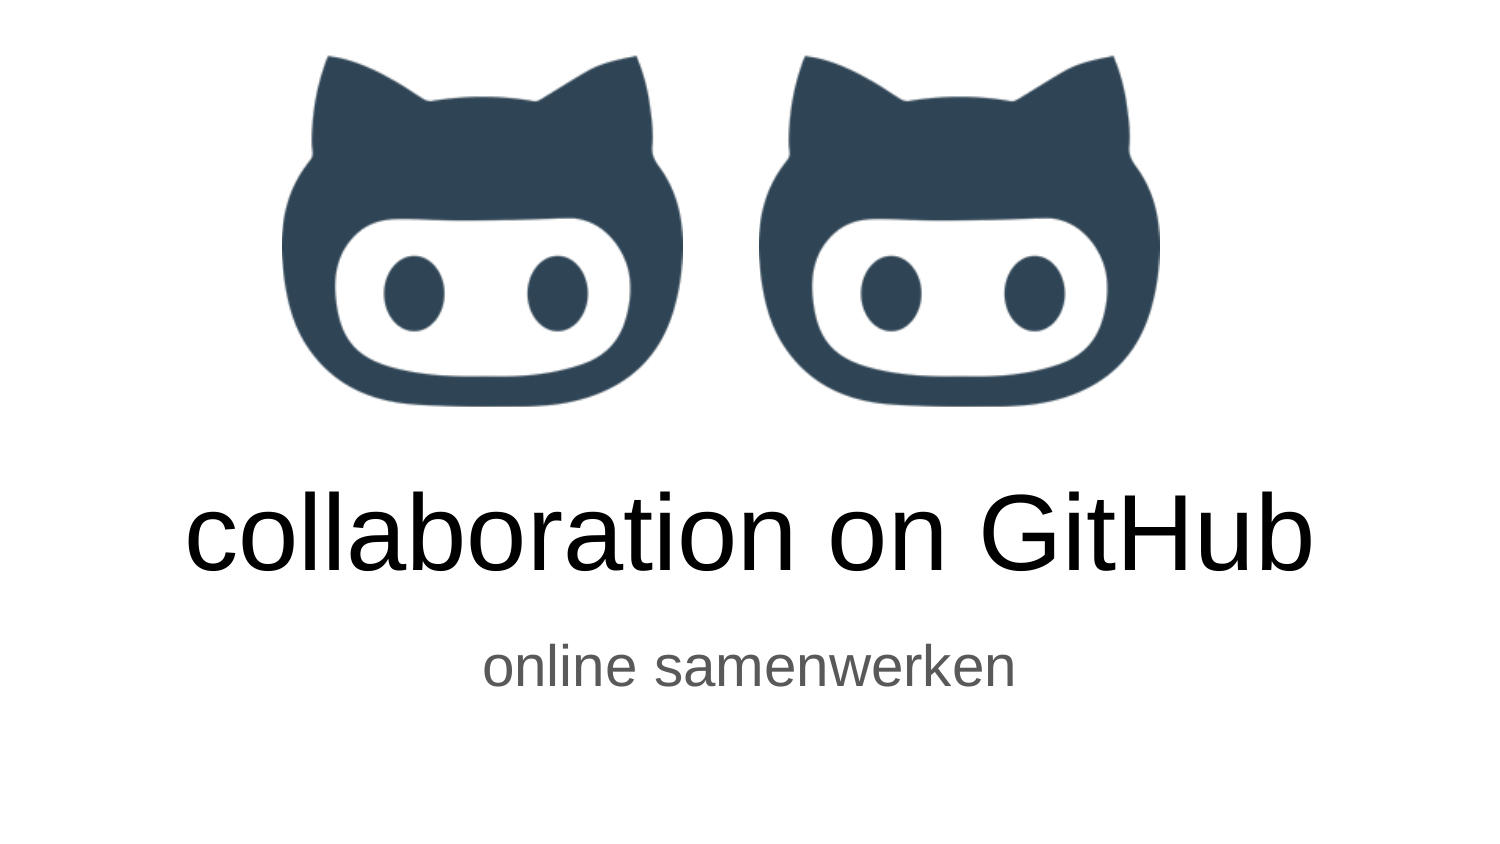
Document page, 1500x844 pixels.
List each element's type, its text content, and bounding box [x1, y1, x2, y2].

subtitle online samenwerken [51, 613, 1449, 744]
picture [281, 31, 683, 432]
title collaboration on GitHub [51, 270, 1449, 607]
picture [759, 31, 1160, 432]
